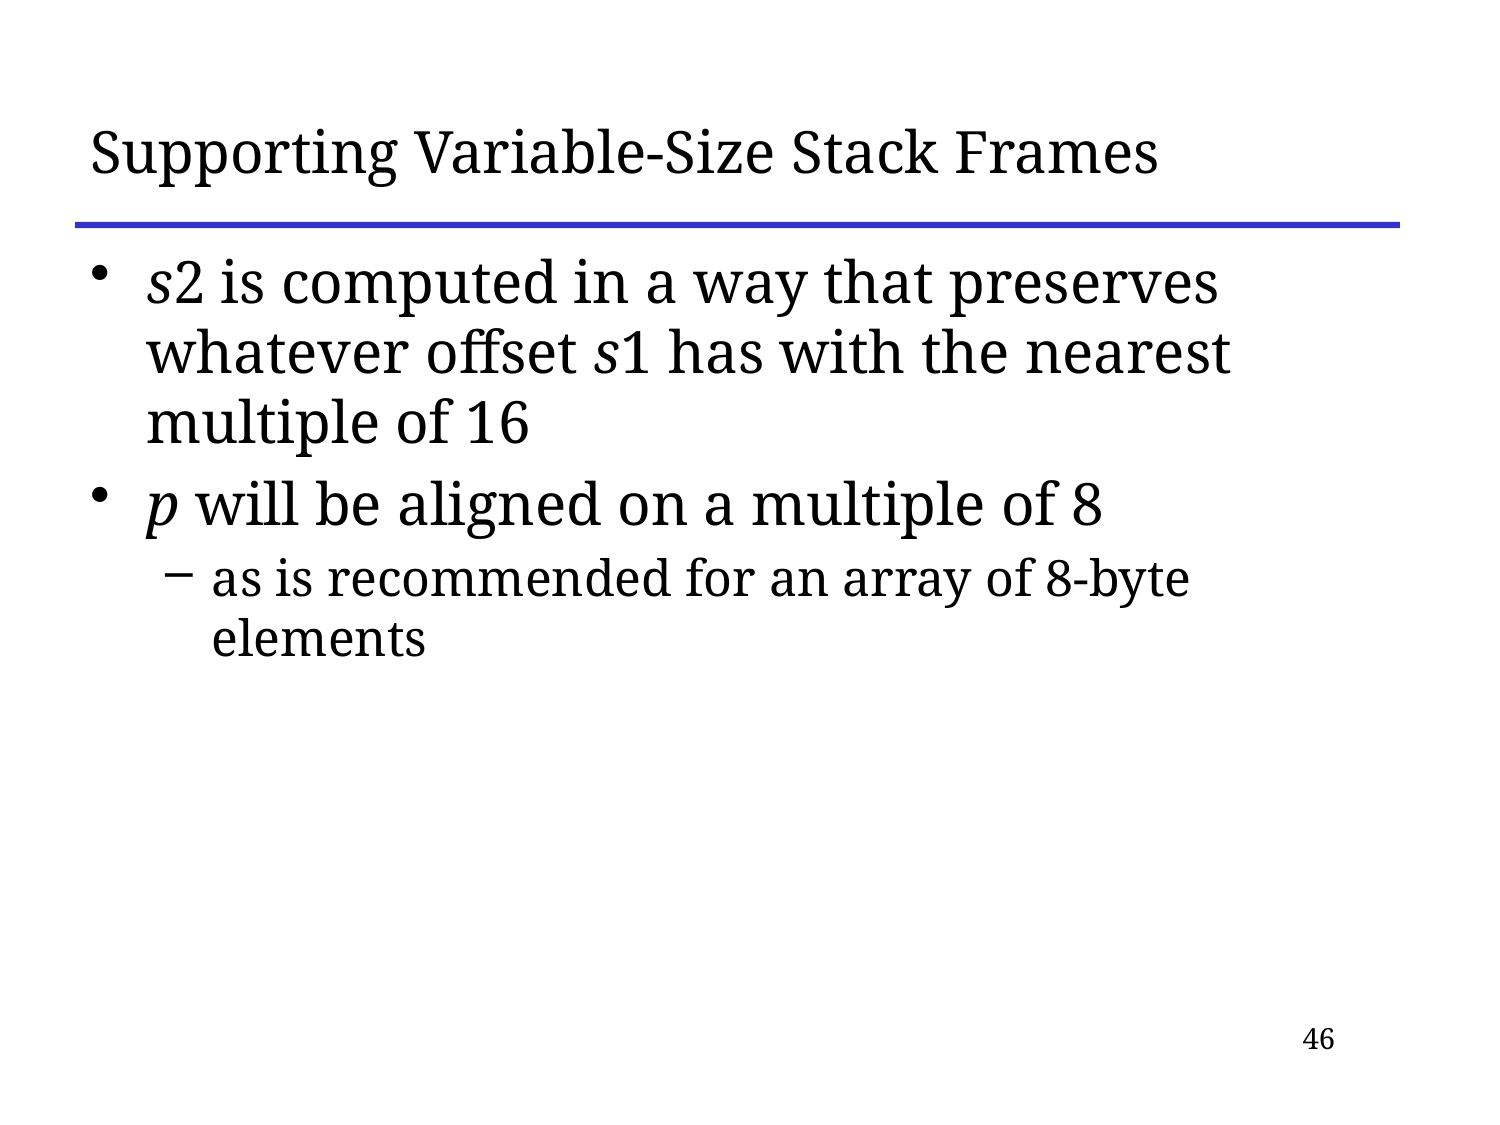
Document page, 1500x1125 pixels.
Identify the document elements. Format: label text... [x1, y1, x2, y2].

slide_number 46 [1137, 1013, 1351, 1088]
title Supporting Variable-Size Stack Frames [75, 75, 1438, 225]
list s2 is computed in a way that preserves whatever offset s1 has with the nearest multiple of 16 p will be aligned on a multiple of 8 as is recommended for an array of 8-byte elements [75, 237, 1425, 1013]
